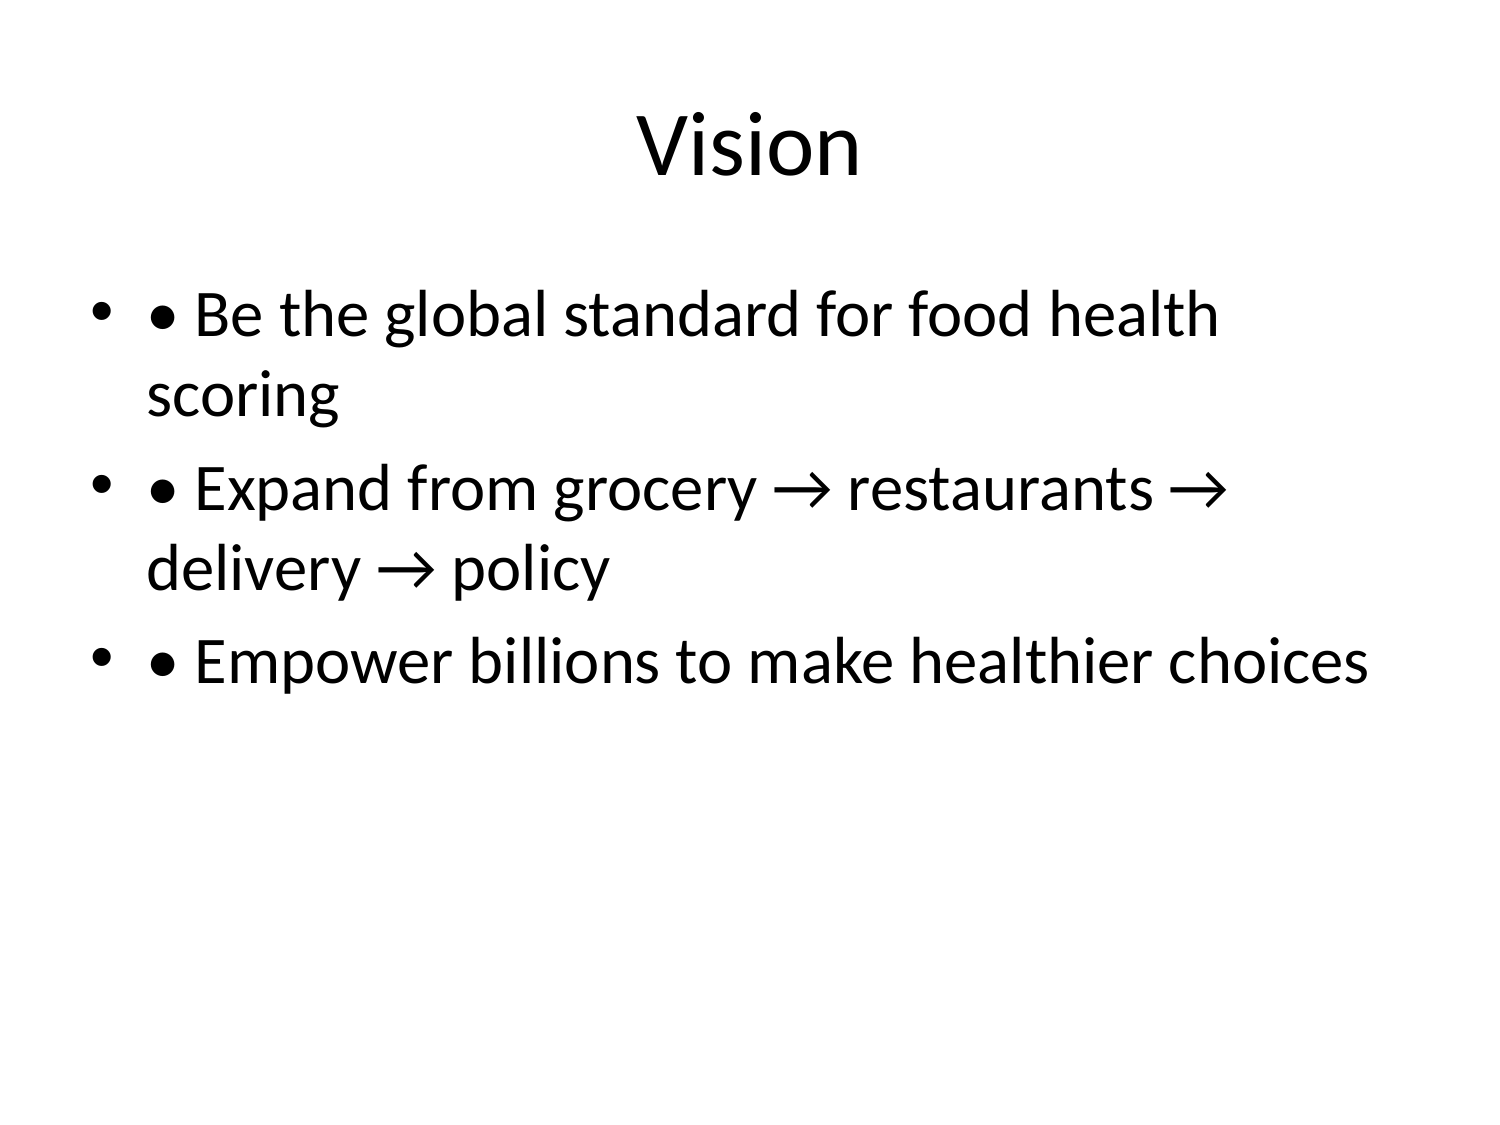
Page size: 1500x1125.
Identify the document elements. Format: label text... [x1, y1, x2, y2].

title Vision [75, 45, 1425, 233]
list • Be the global standard for food health scoring • Expand from grocery → restaurants → delivery → policy • Empower billions to make healthier choices [75, 262, 1425, 1005]
